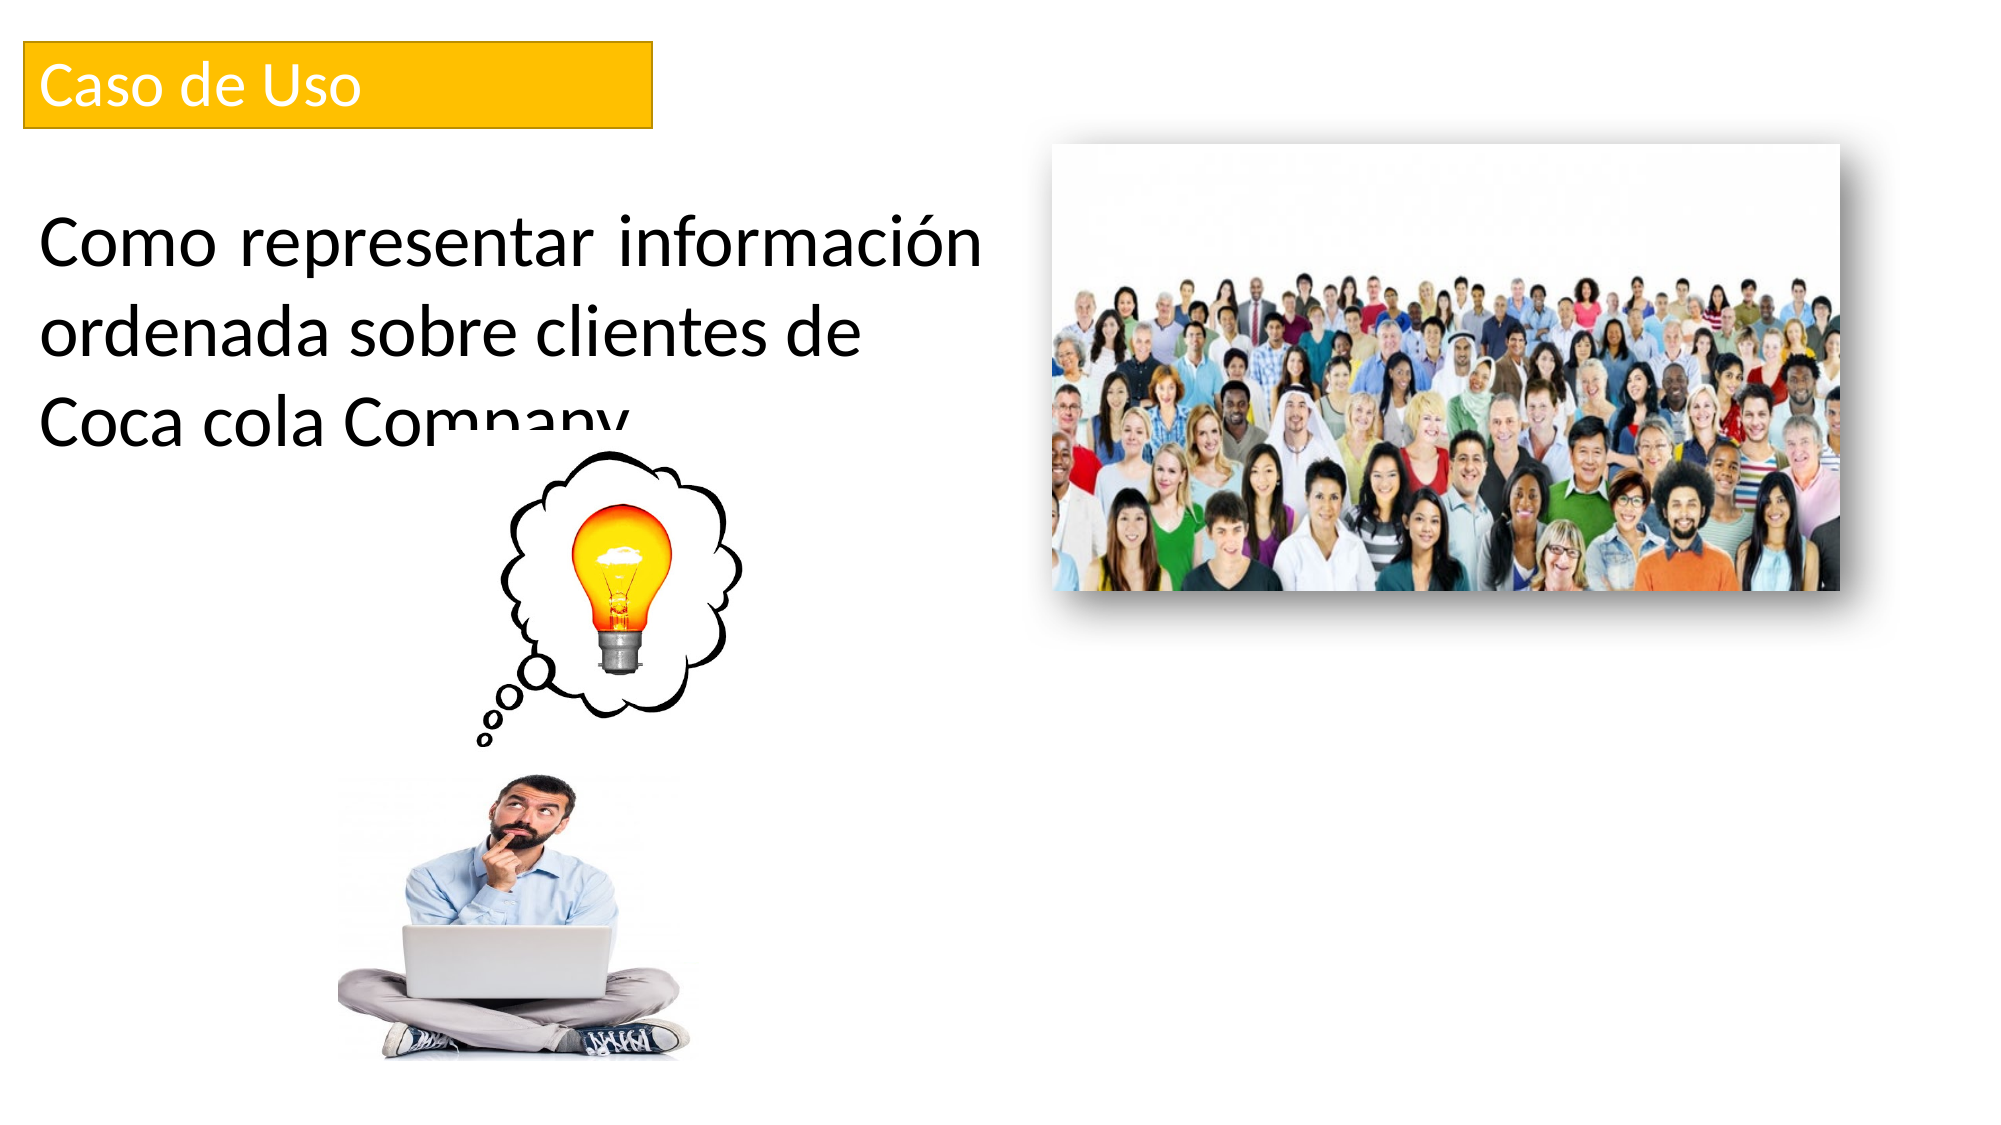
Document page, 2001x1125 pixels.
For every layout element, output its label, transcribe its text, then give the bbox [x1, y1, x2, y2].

title Caso de Uso [23, 41, 653, 129]
picture [1052, 144, 1840, 591]
picture [338, 430, 787, 1061]
text_box Como representar información ordenada sobre clientes de Coca cola Company. [24, 184, 1000, 469]
